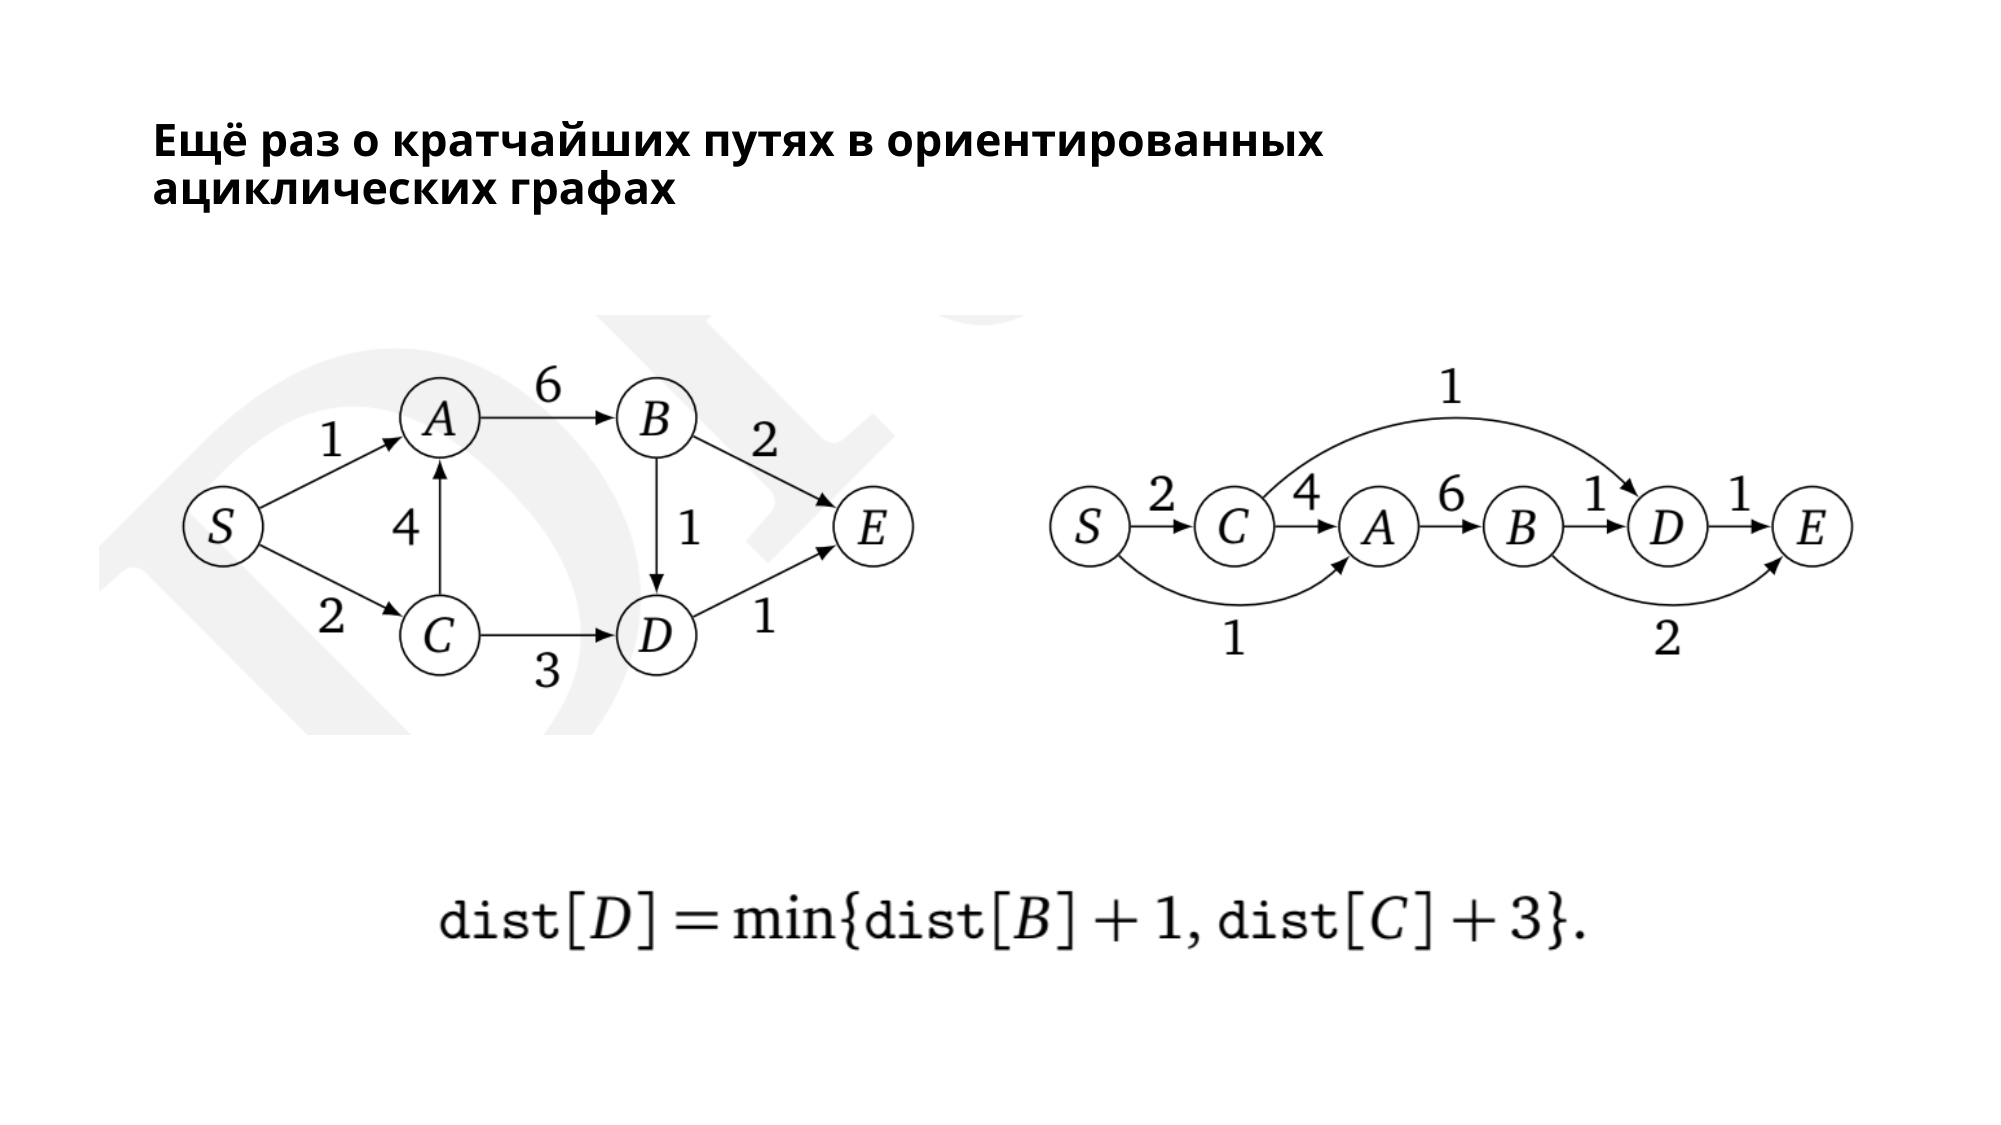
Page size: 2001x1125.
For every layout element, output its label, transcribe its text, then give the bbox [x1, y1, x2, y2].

picture [395, 849, 1604, 992]
title Ещё раз о кратчайших путях в ориентированных ациклических графах [137, 59, 1863, 278]
picture [99, 315, 1933, 735]
